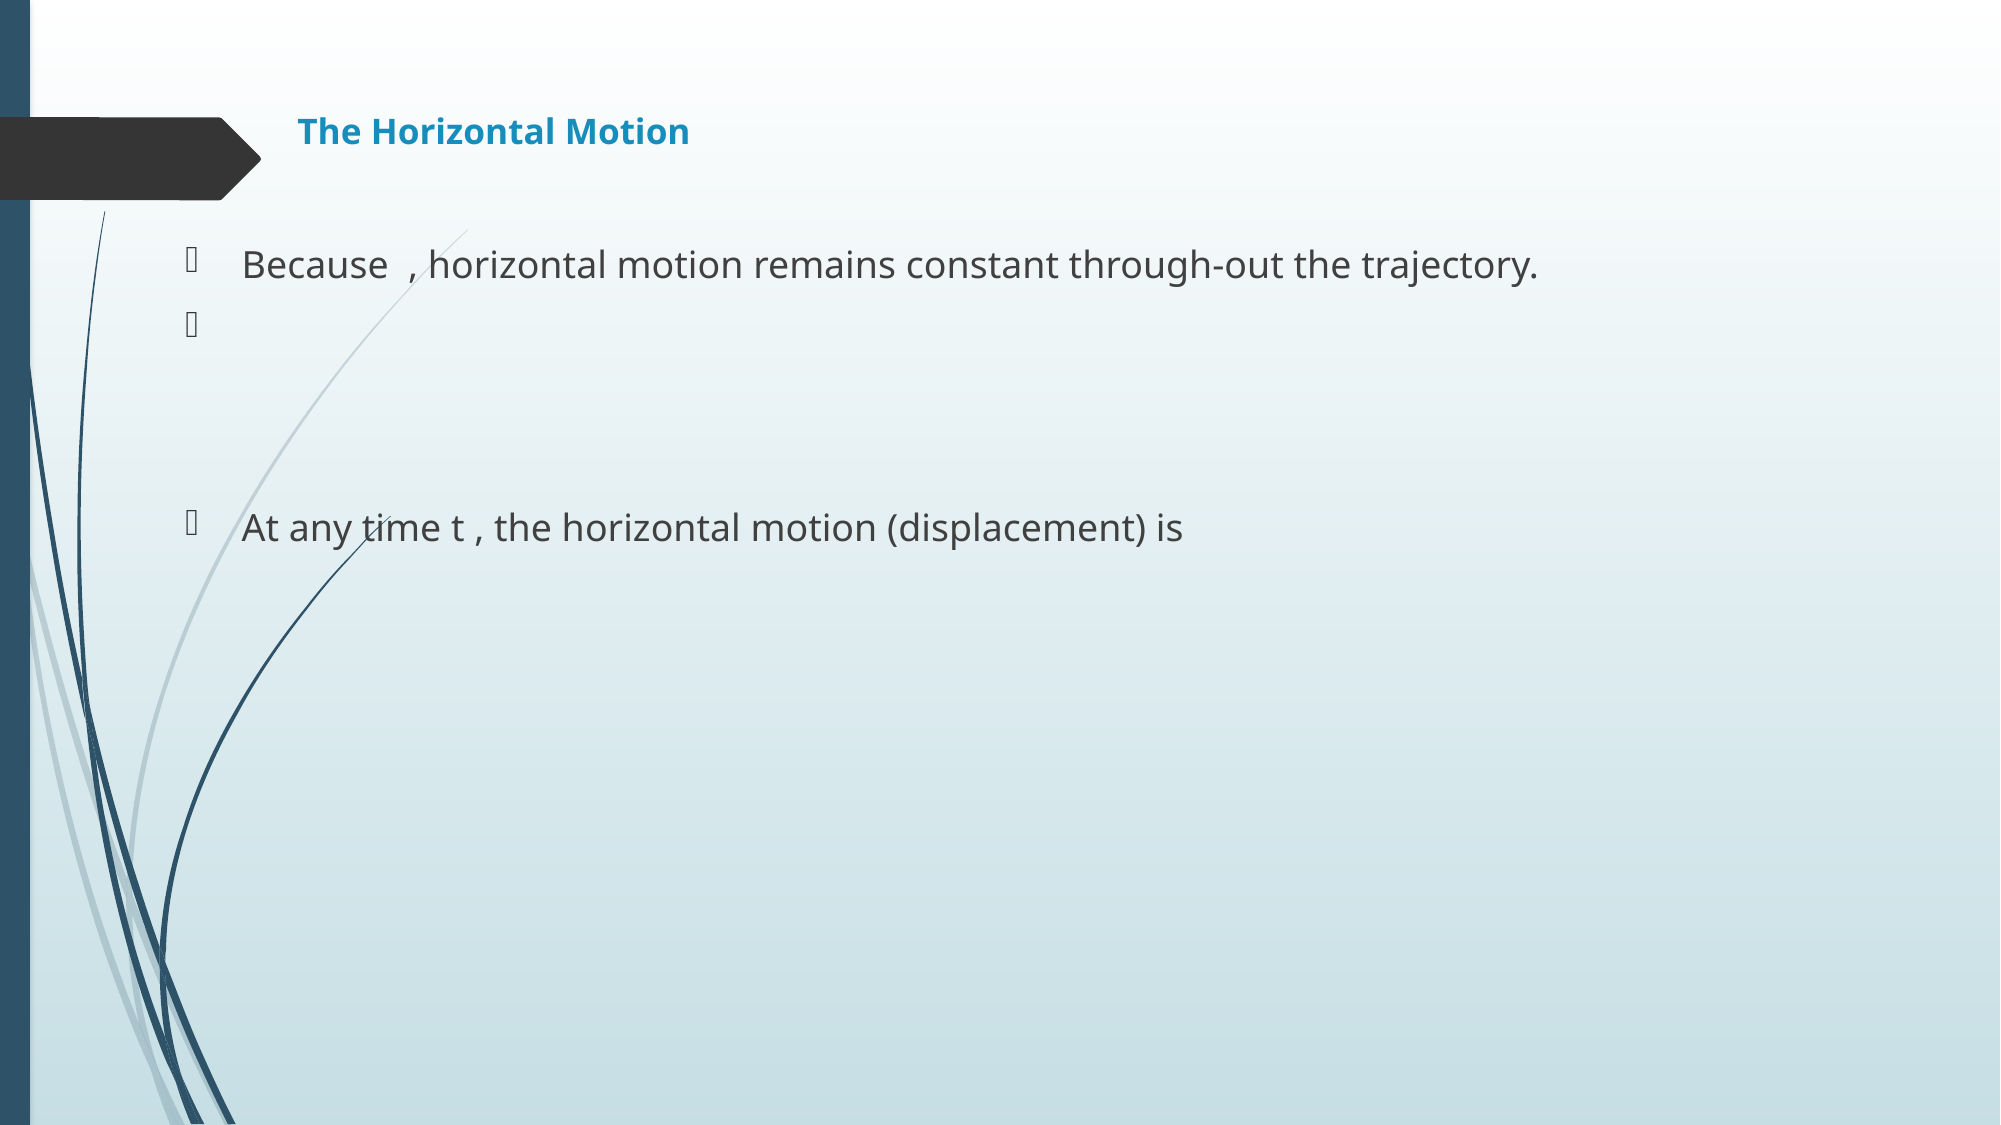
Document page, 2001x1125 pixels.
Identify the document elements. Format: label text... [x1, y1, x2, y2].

title The Horizontal Motion [282, 102, 1888, 202]
